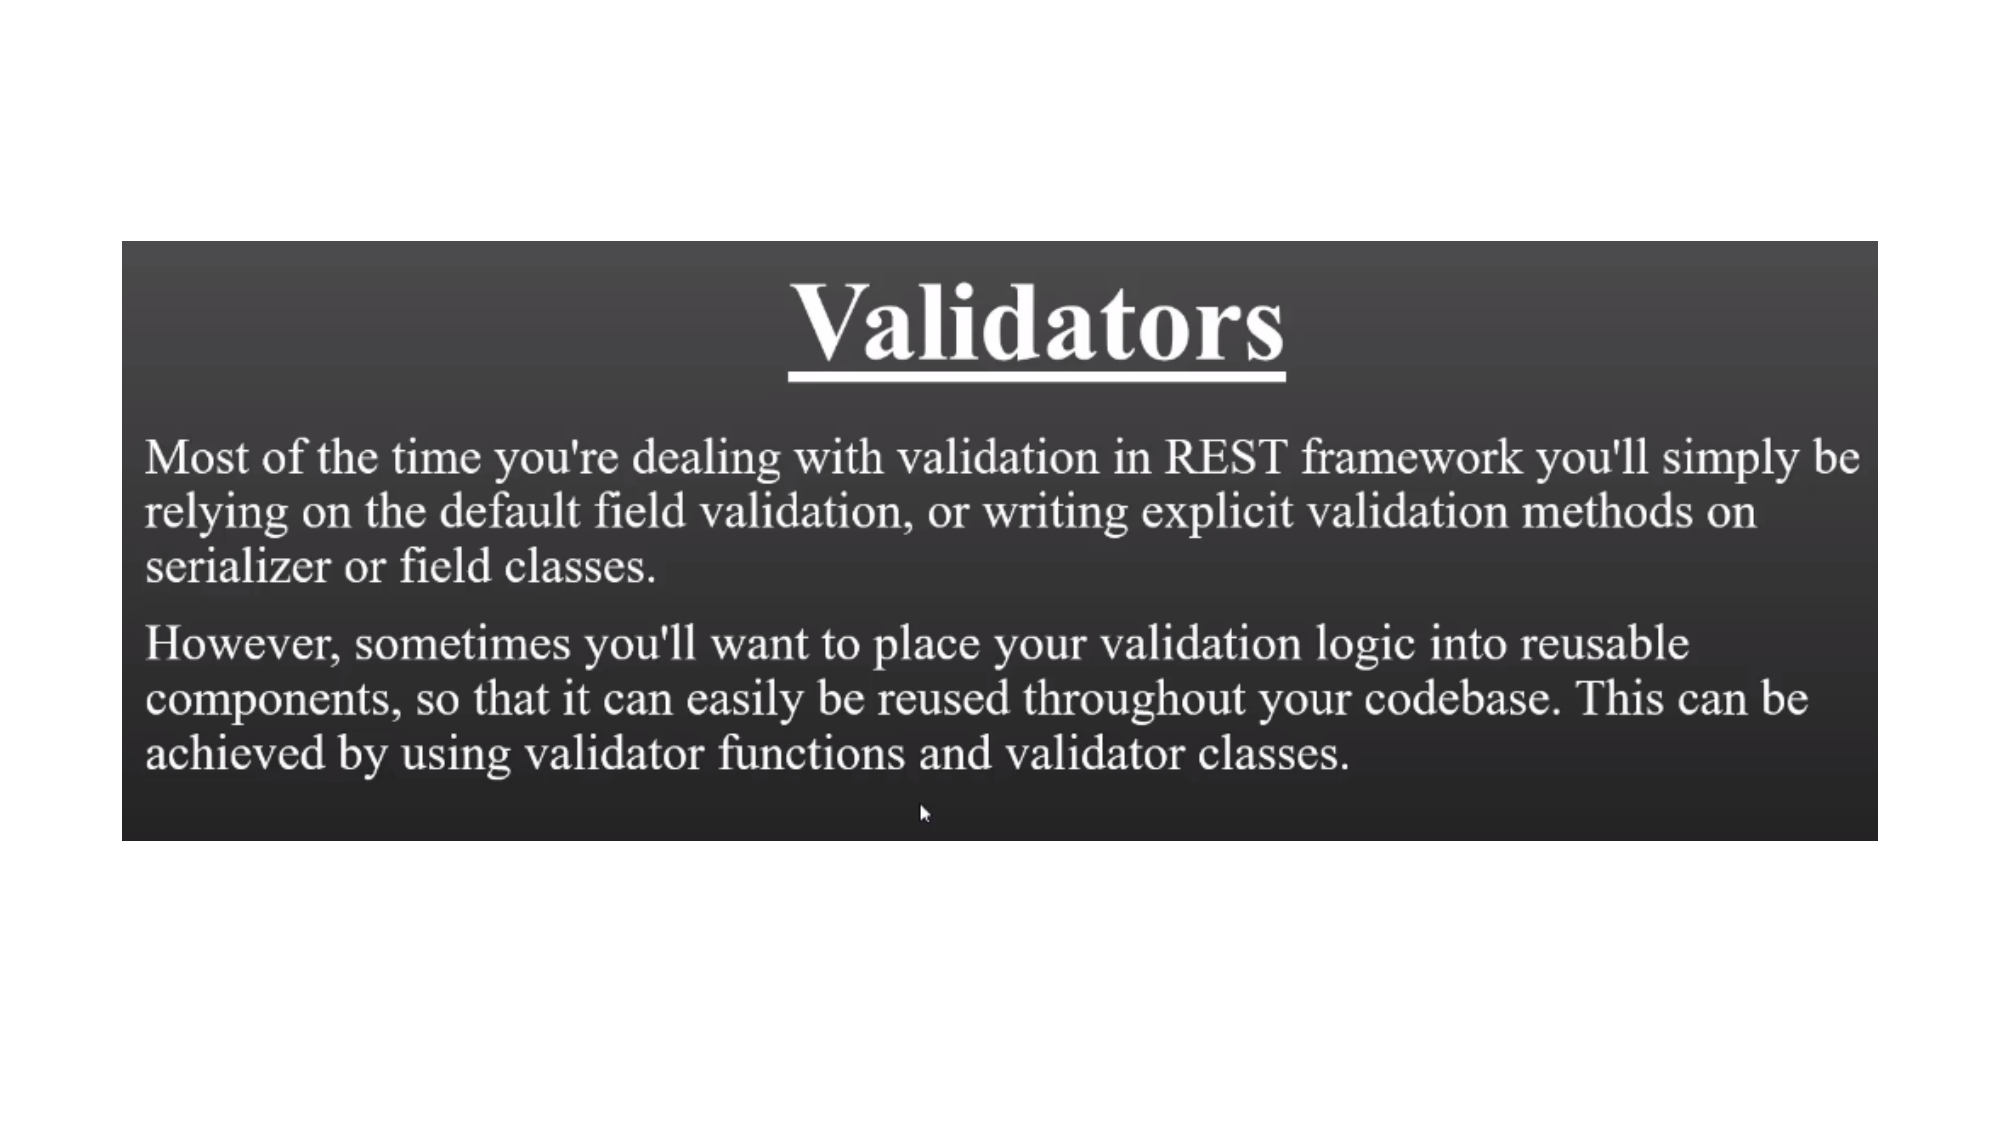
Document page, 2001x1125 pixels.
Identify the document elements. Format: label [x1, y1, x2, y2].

list [122, 241, 1878, 841]
